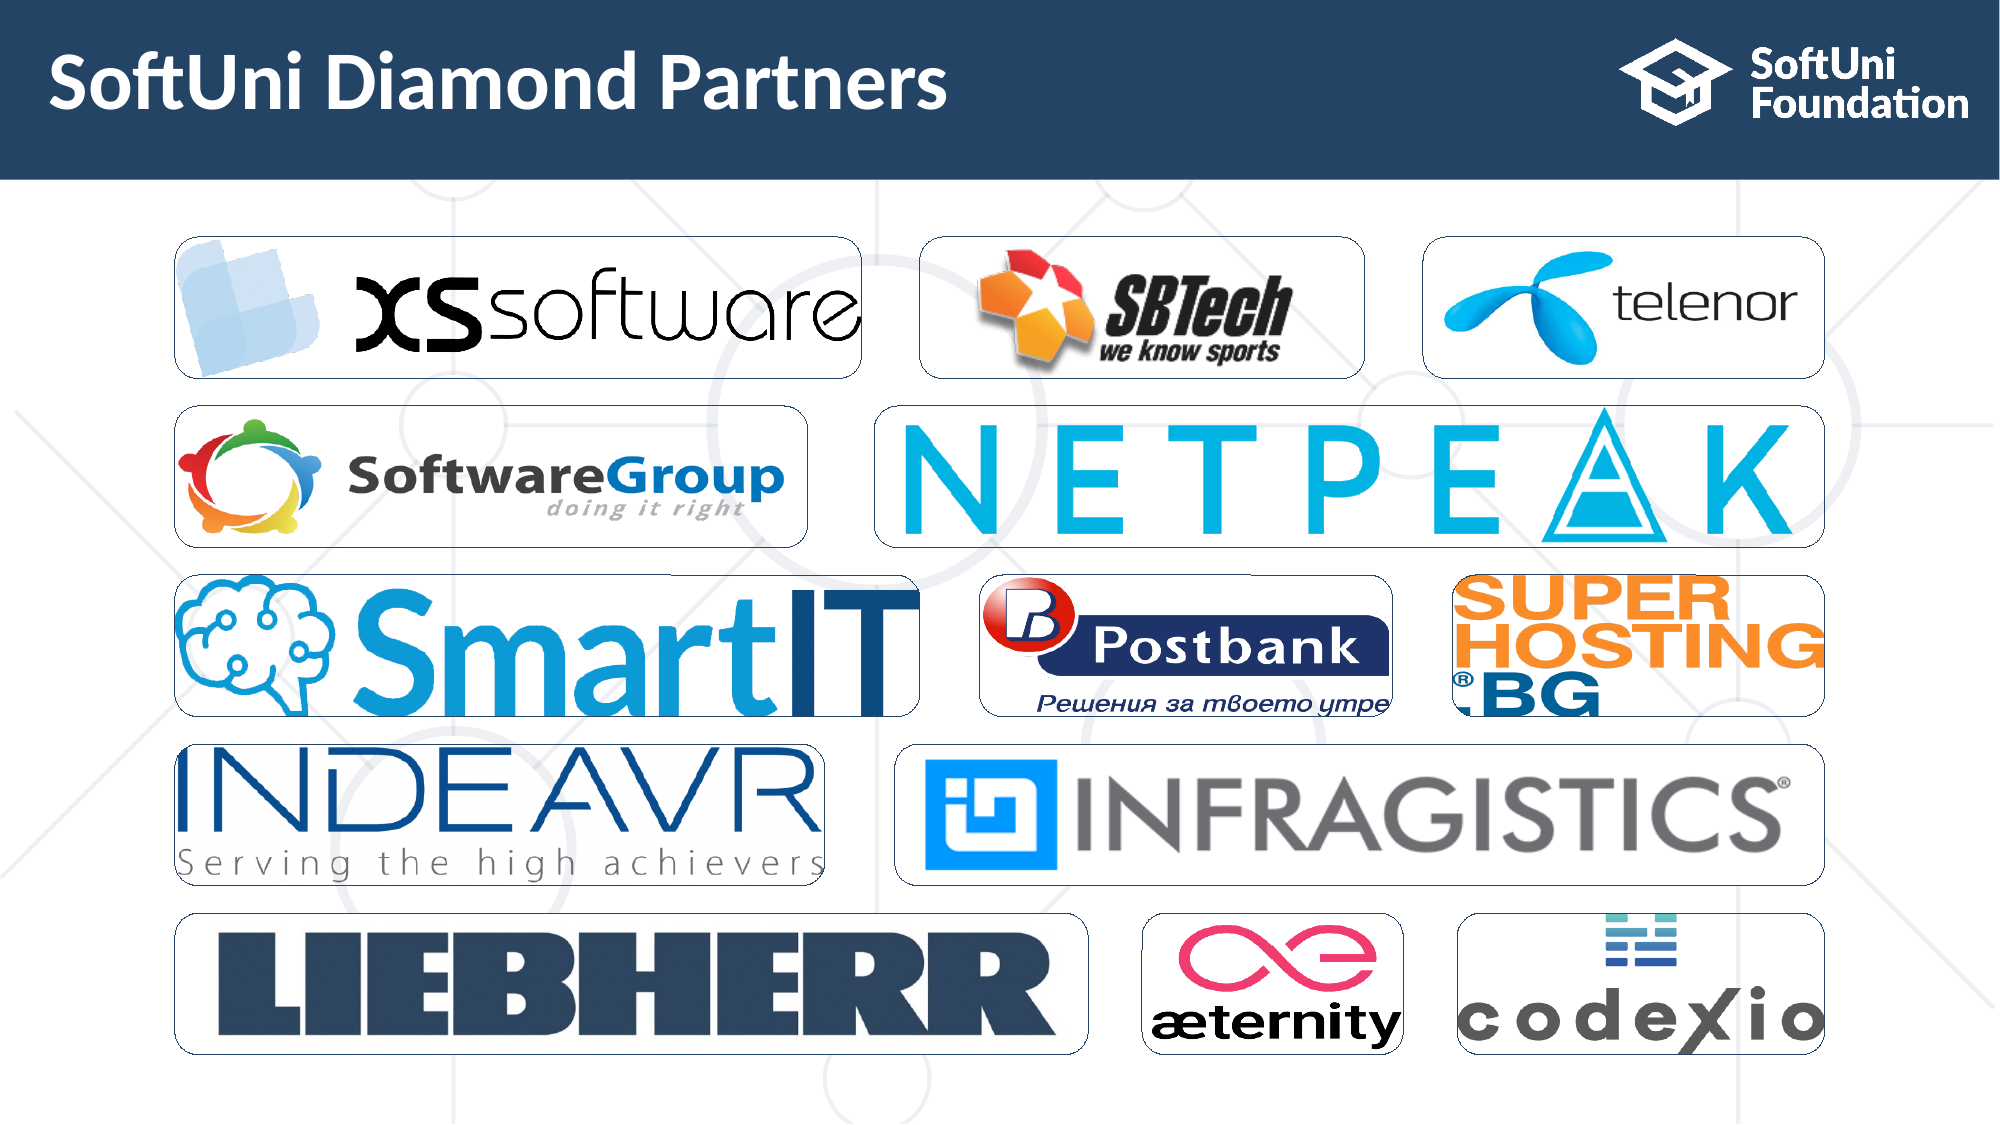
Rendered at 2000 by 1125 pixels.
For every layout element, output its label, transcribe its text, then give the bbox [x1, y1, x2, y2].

picture [873, 405, 1825, 548]
picture [222, 615, 231, 625]
picture [919, 236, 1365, 379]
picture [183, 585, 328, 710]
picture [594, 678, 625, 702]
picture [466, 642, 494, 717]
picture [174, 574, 249, 616]
picture [294, 647, 304, 656]
picture [1456, 912, 1825, 1055]
picture [1422, 236, 1825, 379]
picture [263, 615, 272, 625]
picture [1141, 912, 1404, 1055]
title SoftUni Diamond Partners [31, 16, 1591, 162]
picture [174, 405, 808, 548]
picture [233, 661, 242, 670]
picture [610, 706, 633, 717]
picture [174, 743, 825, 886]
picture [262, 574, 921, 717]
picture [174, 631, 286, 717]
picture [894, 743, 1825, 886]
picture [1451, 574, 1825, 717]
picture [1618, 38, 1968, 126]
picture [174, 912, 1089, 1055]
picture [174, 236, 862, 379]
picture [979, 574, 1393, 717]
picture [516, 642, 544, 717]
